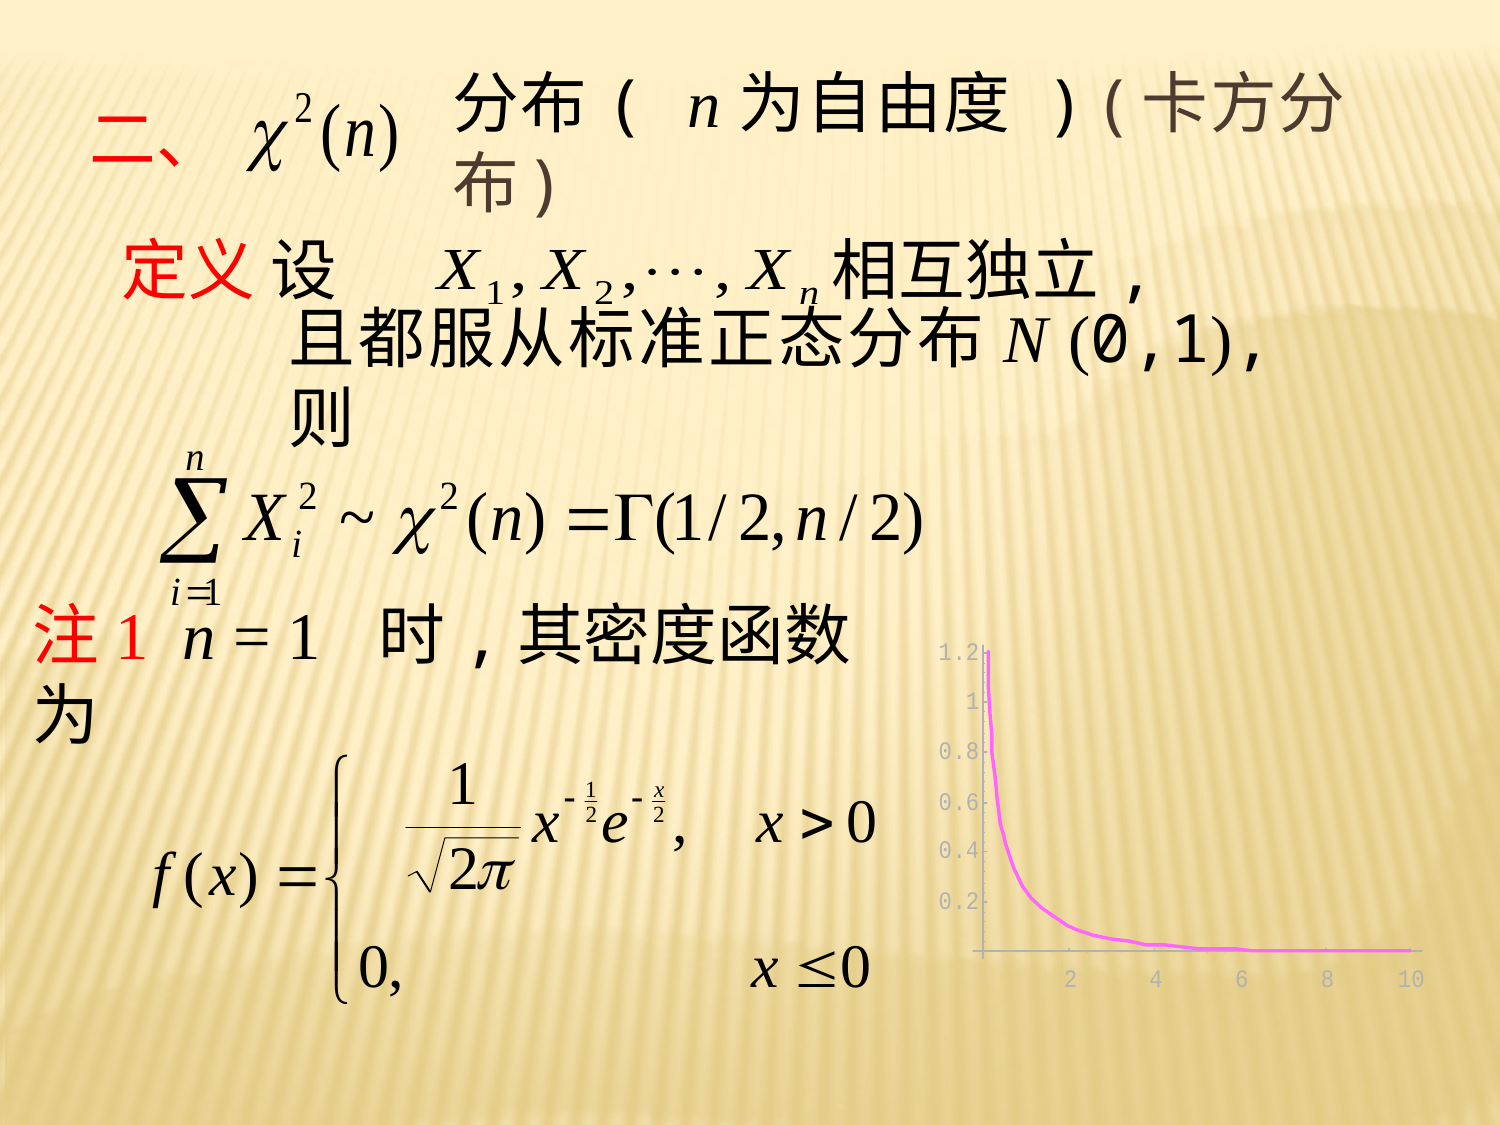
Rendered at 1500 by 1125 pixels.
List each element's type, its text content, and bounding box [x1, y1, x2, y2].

text_box 相互独立, [840, 268, 1188, 316]
text_box 且都服从标准正态分布N (0,1),则 [273, 328, 1304, 423]
text_box 注1 n = 1 时,其密度函数为 [17, 625, 867, 720]
text_box 分布( n为自由度 ) (卡方分布) [437, 93, 1361, 268]
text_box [137, 749, 881, 1010]
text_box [236, 73, 413, 188]
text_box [149, 424, 938, 622]
text_box 二、 [74, 89, 227, 185]
picture [924, 637, 1438, 996]
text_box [420, 229, 831, 320]
text_box 定义 设 [107, 220, 353, 316]
